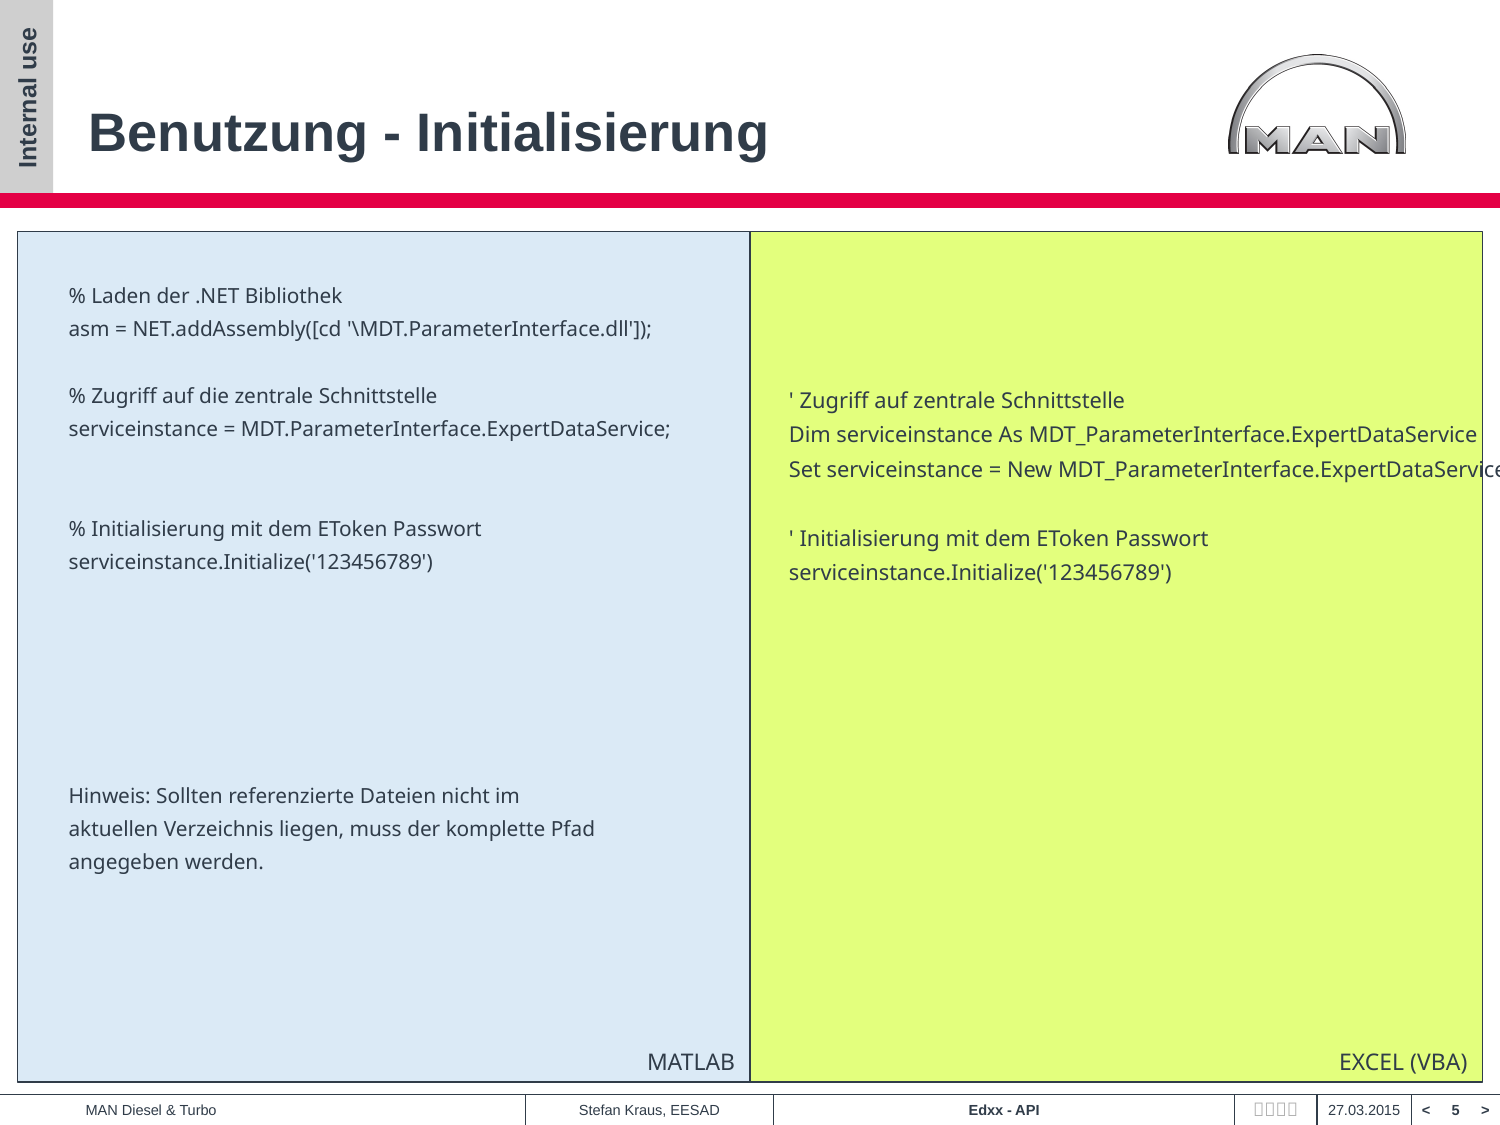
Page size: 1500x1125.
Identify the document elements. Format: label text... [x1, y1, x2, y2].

text_box % Laden der .NET Bibliothek asm = NET.addAssembly([cd '\MDT.ParameterInterface.dll']); % Zugriff auf die zentrale Schnittstelle serviceinstance = MDT.ParameterInterface.ExpertDataService; % Initialisierung mit dem EToken Passwort serviceinstance.Initialize('123456789') Hinweis: Sollten referenzierte Dateien nicht im aktuellen Verzeichnis liegen, muss der komplette Pfad angegeben werden. [68, 282, 715, 894]
picture [1228, 54, 1406, 154]
text_box ' Zugriff auf zentrale Schnittstelle Dim serviceinstance As MDT_ParameterInterface.ExpertDataService Set serviceinstance = New MDT_ParameterInterface.ExpertDataService ' Initialisierung mit dem EToken Passwort serviceinstance.Initialize('123456789') [788, 282, 1471, 894]
title Benutzung - Initialisierung [88, 30, 1128, 173]
text_box MATLAB [16, 230, 748, 1084]
text_box EXCEL (VBA) [748, 230, 1484, 1084]
